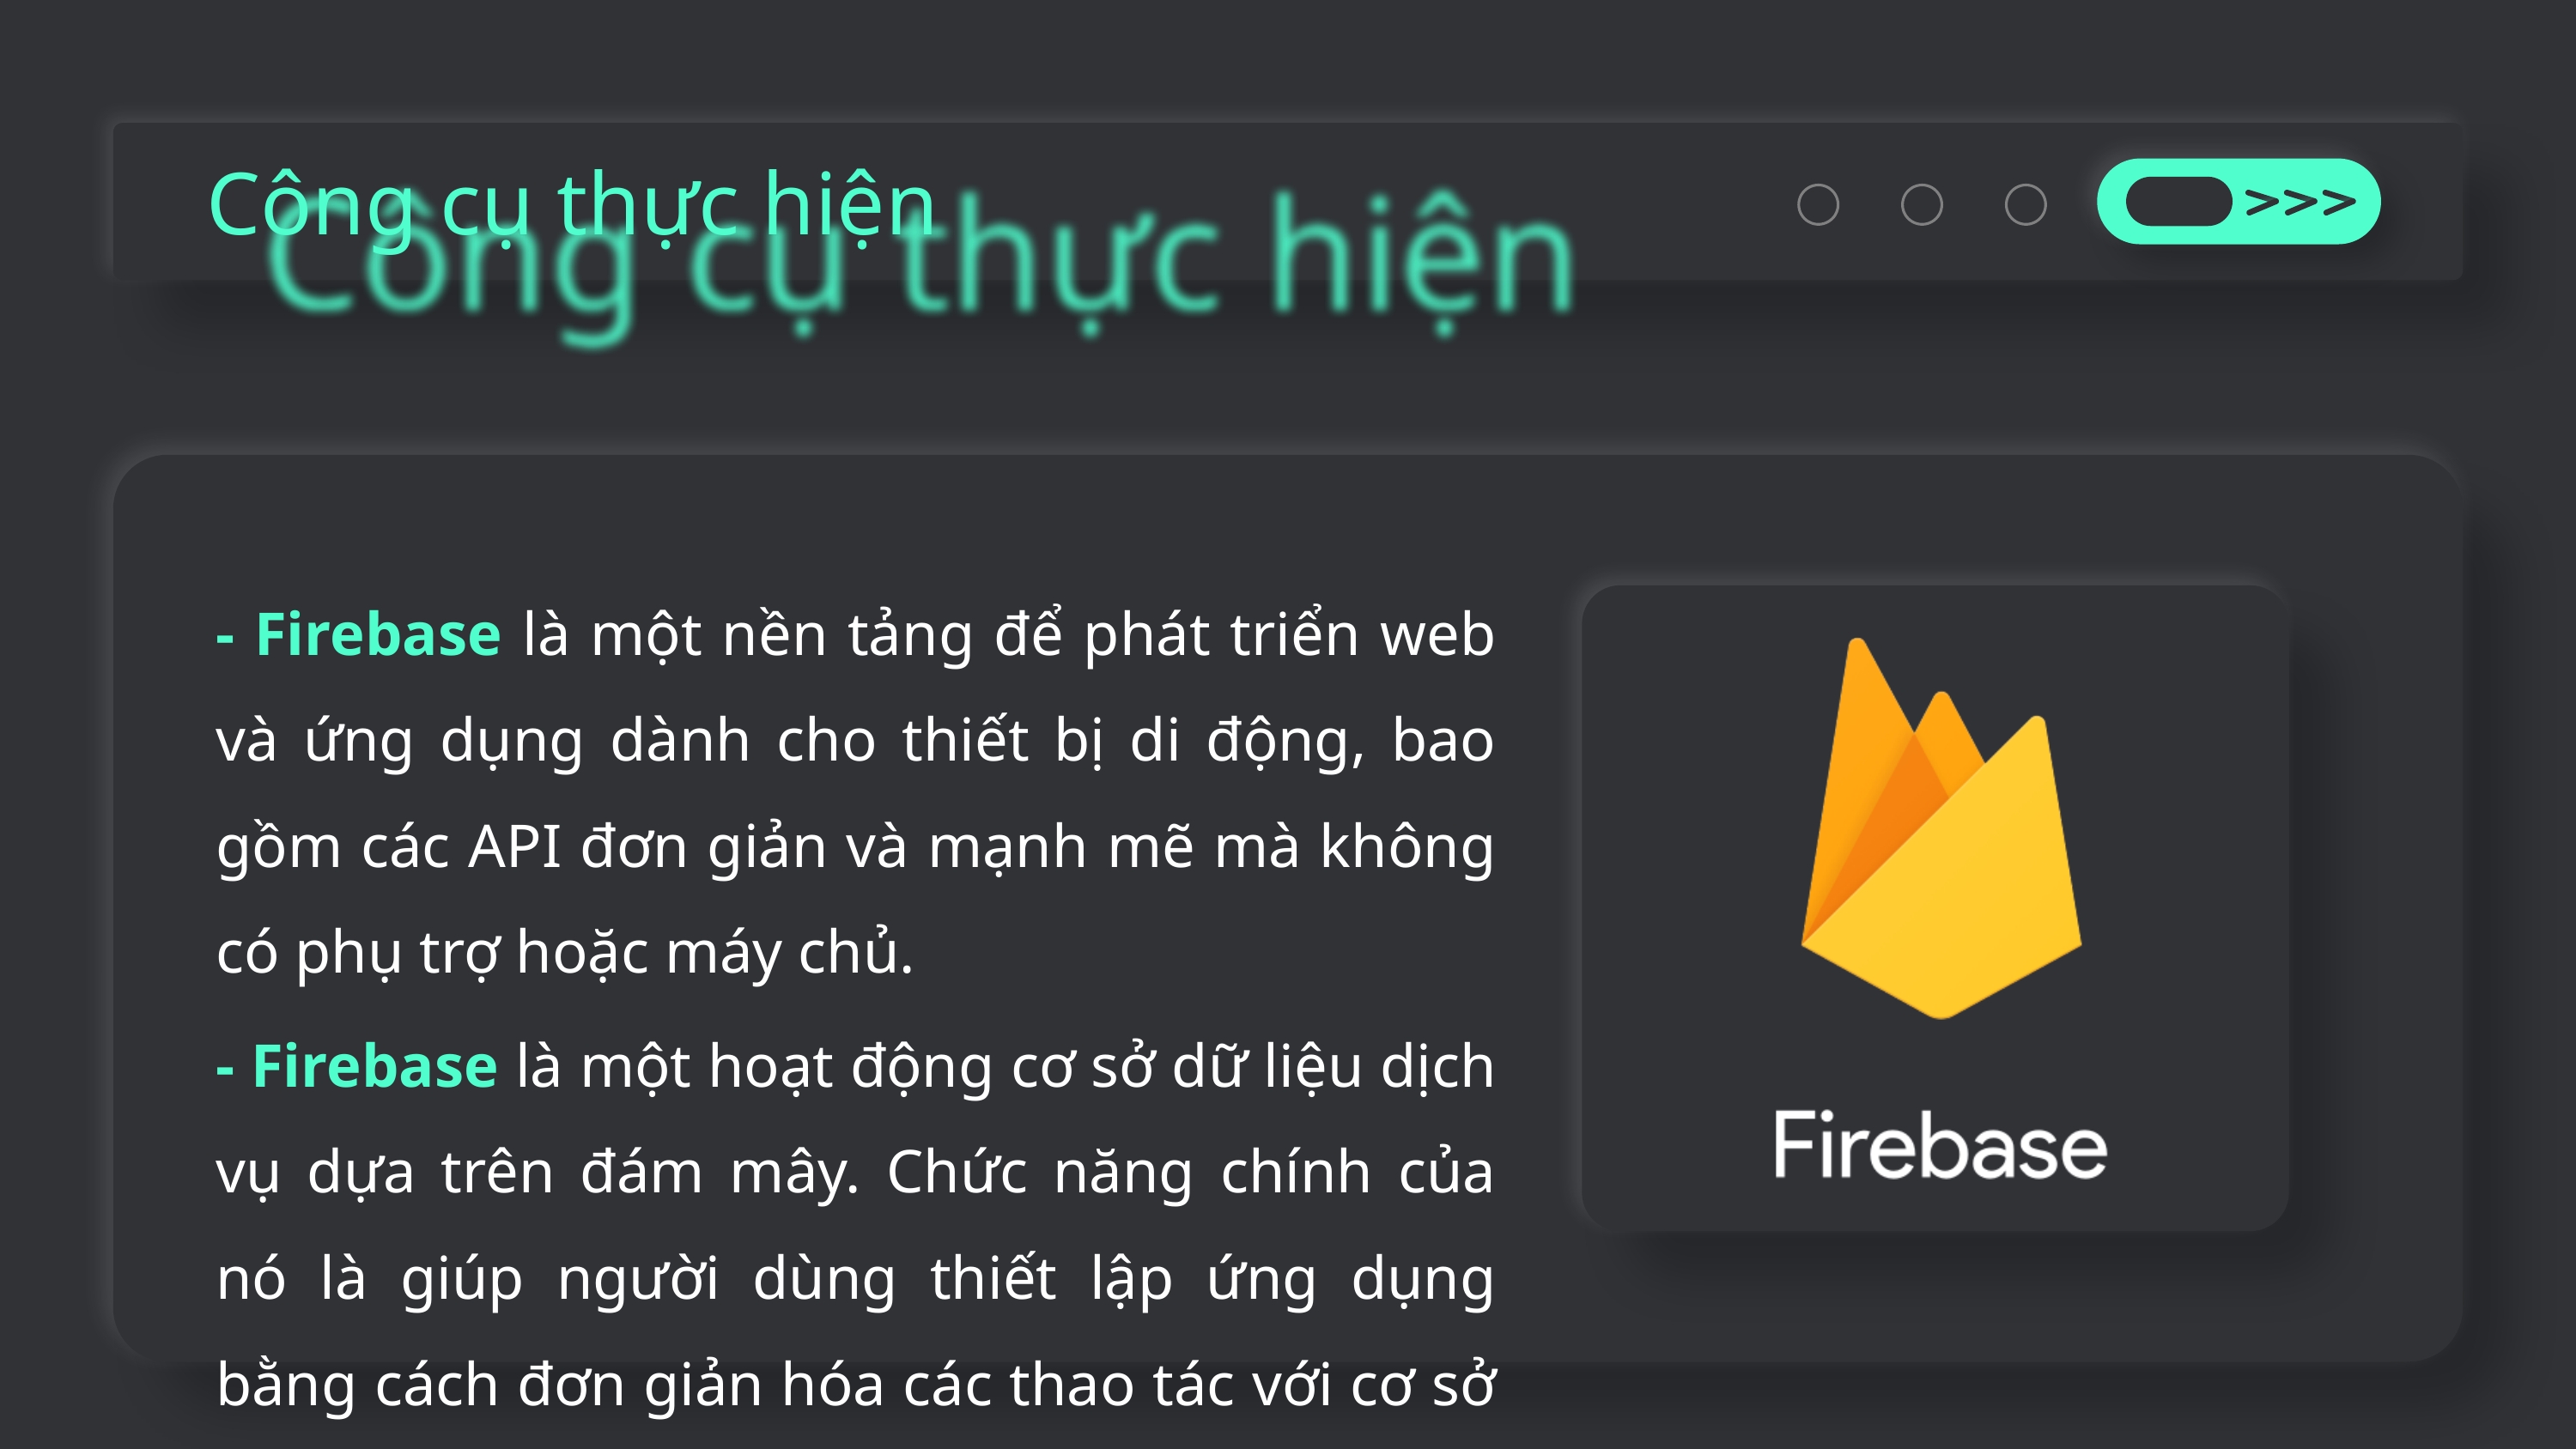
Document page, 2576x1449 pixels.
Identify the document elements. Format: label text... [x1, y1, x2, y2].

text_box - Firebase là một nền tảng để phát triển web và ứng dụng dành cho thiết bị di động, bao gồm các API đơn giản và mạnh mẽ mà không có phụ trợ hoặc máy chủ. - Firebase là một hoạt động cơ sở dữ liệu dịch vụ dựa trên đám mây. Chức năng chính của nó là giúp người dùng thiết lập ứng dụng bằng cách đơn giản hóa các thao tác với cơ sở dữ liệu. [203, 1362, 1510, 1449]
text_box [112, 454, 2464, 1362]
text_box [112, 123, 2464, 281]
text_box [1582, 585, 2289, 1232]
picture [1775, 637, 2109, 1179]
